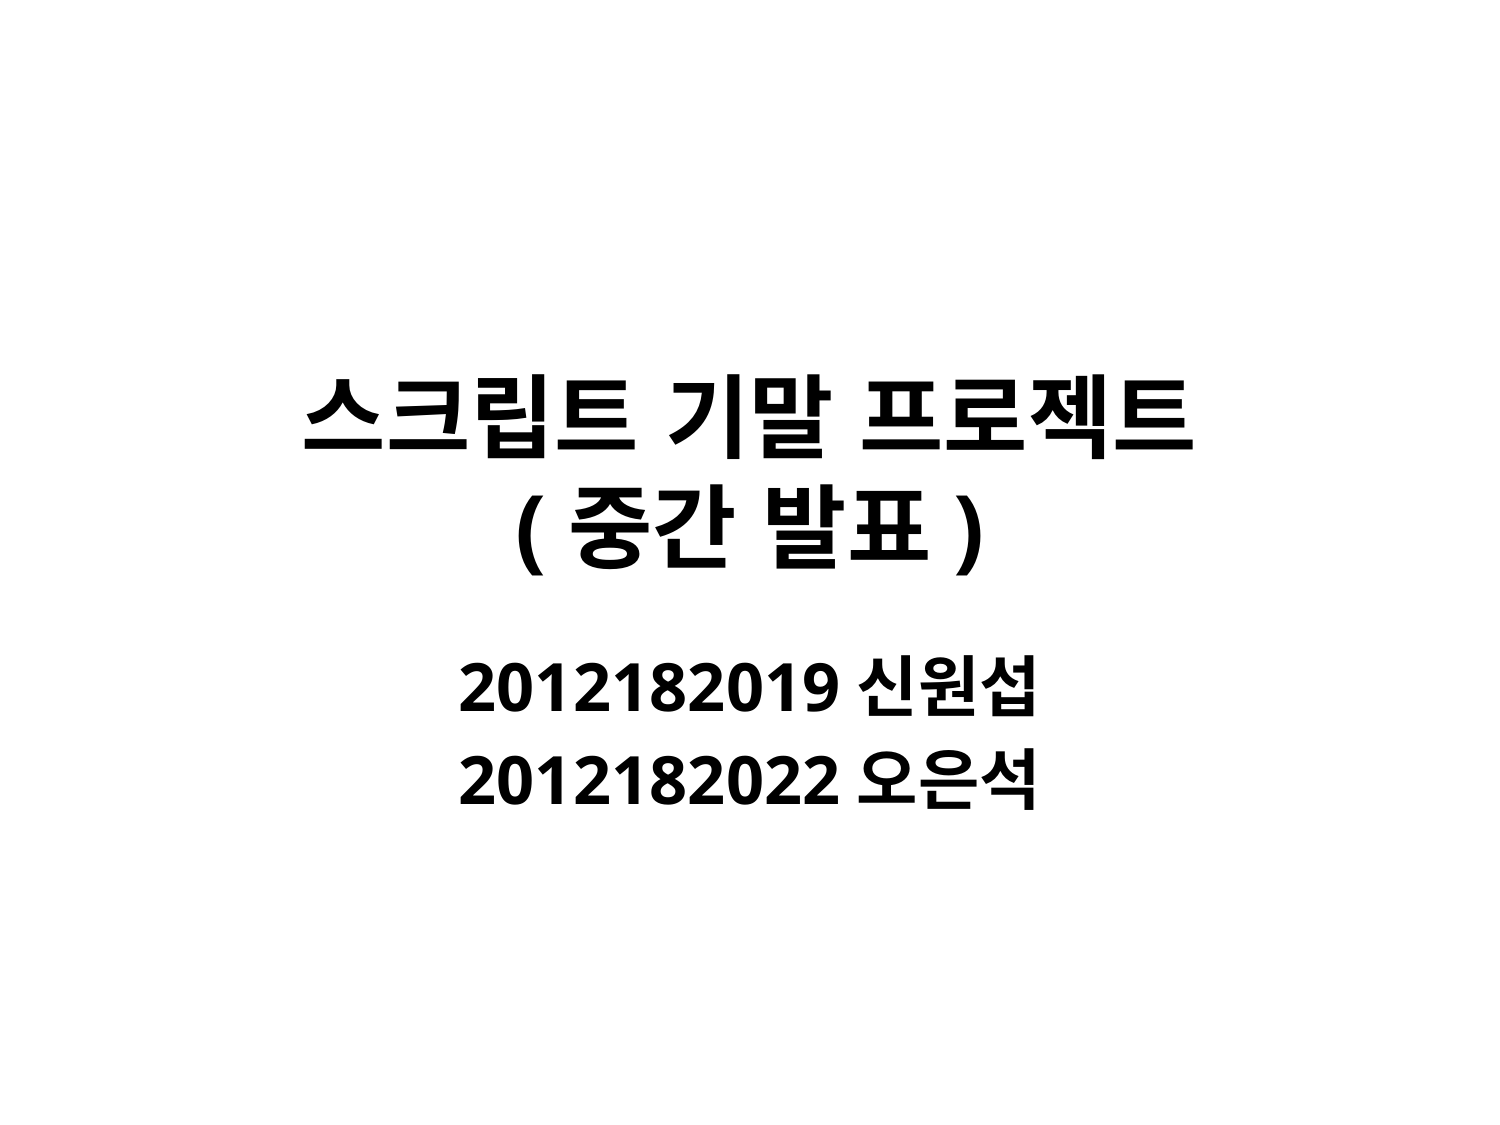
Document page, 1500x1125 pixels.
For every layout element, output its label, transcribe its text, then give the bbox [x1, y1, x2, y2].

subtitle 2012182019신원섭 2012182022오은석 [225, 637, 1275, 925]
title 스크립트 기말 프로젝트 (중간 발표) [112, 349, 1388, 591]
